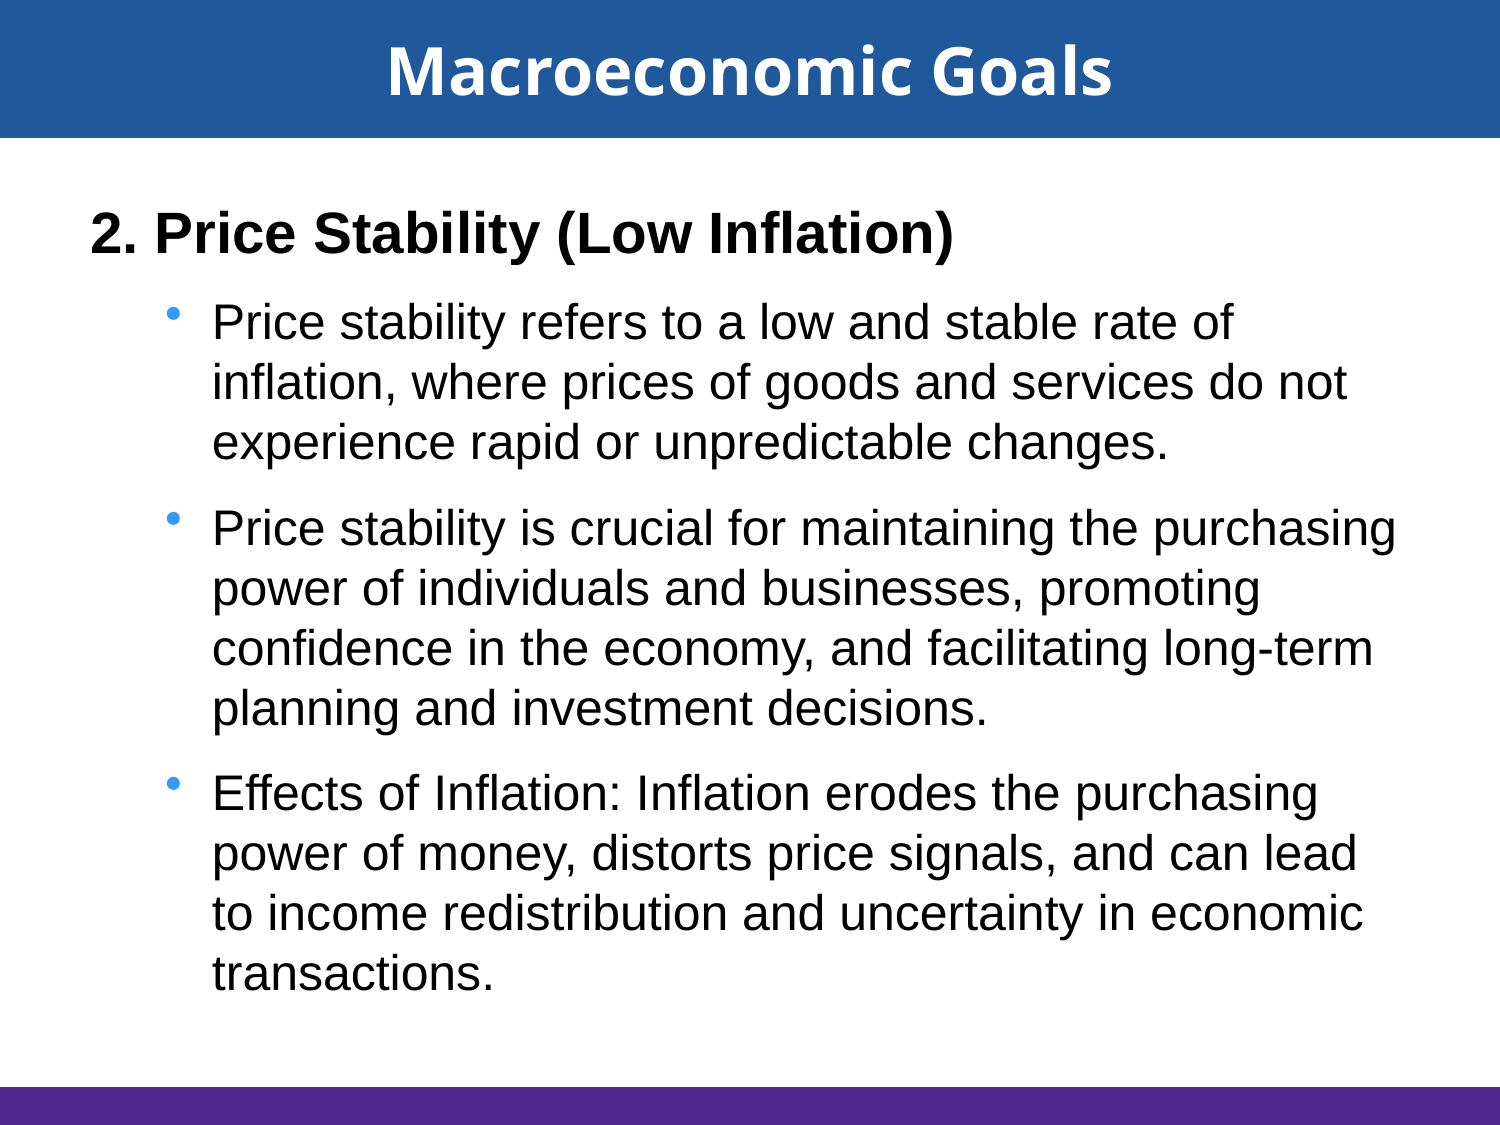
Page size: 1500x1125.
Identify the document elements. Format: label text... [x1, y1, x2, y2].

title Macroeconomic Goals [0, 0, 1500, 138]
list 2. Price Stability (Low Inflation) Price stability refers to a low and stable rate of inflation, where prices of goods and services do not experience rapid or unpredictable changes. Price stability is crucial for maintaining the purchasing power of individuals and businesses, promoting confidence in the economy, and facilitating long-term planning and investment decisions. Effects of Inflation: Inflation erodes the purchasing power of money, distorts price signals, and can lead to income redistribution and uncertainty in economic transactions. [75, 187, 1425, 1075]
